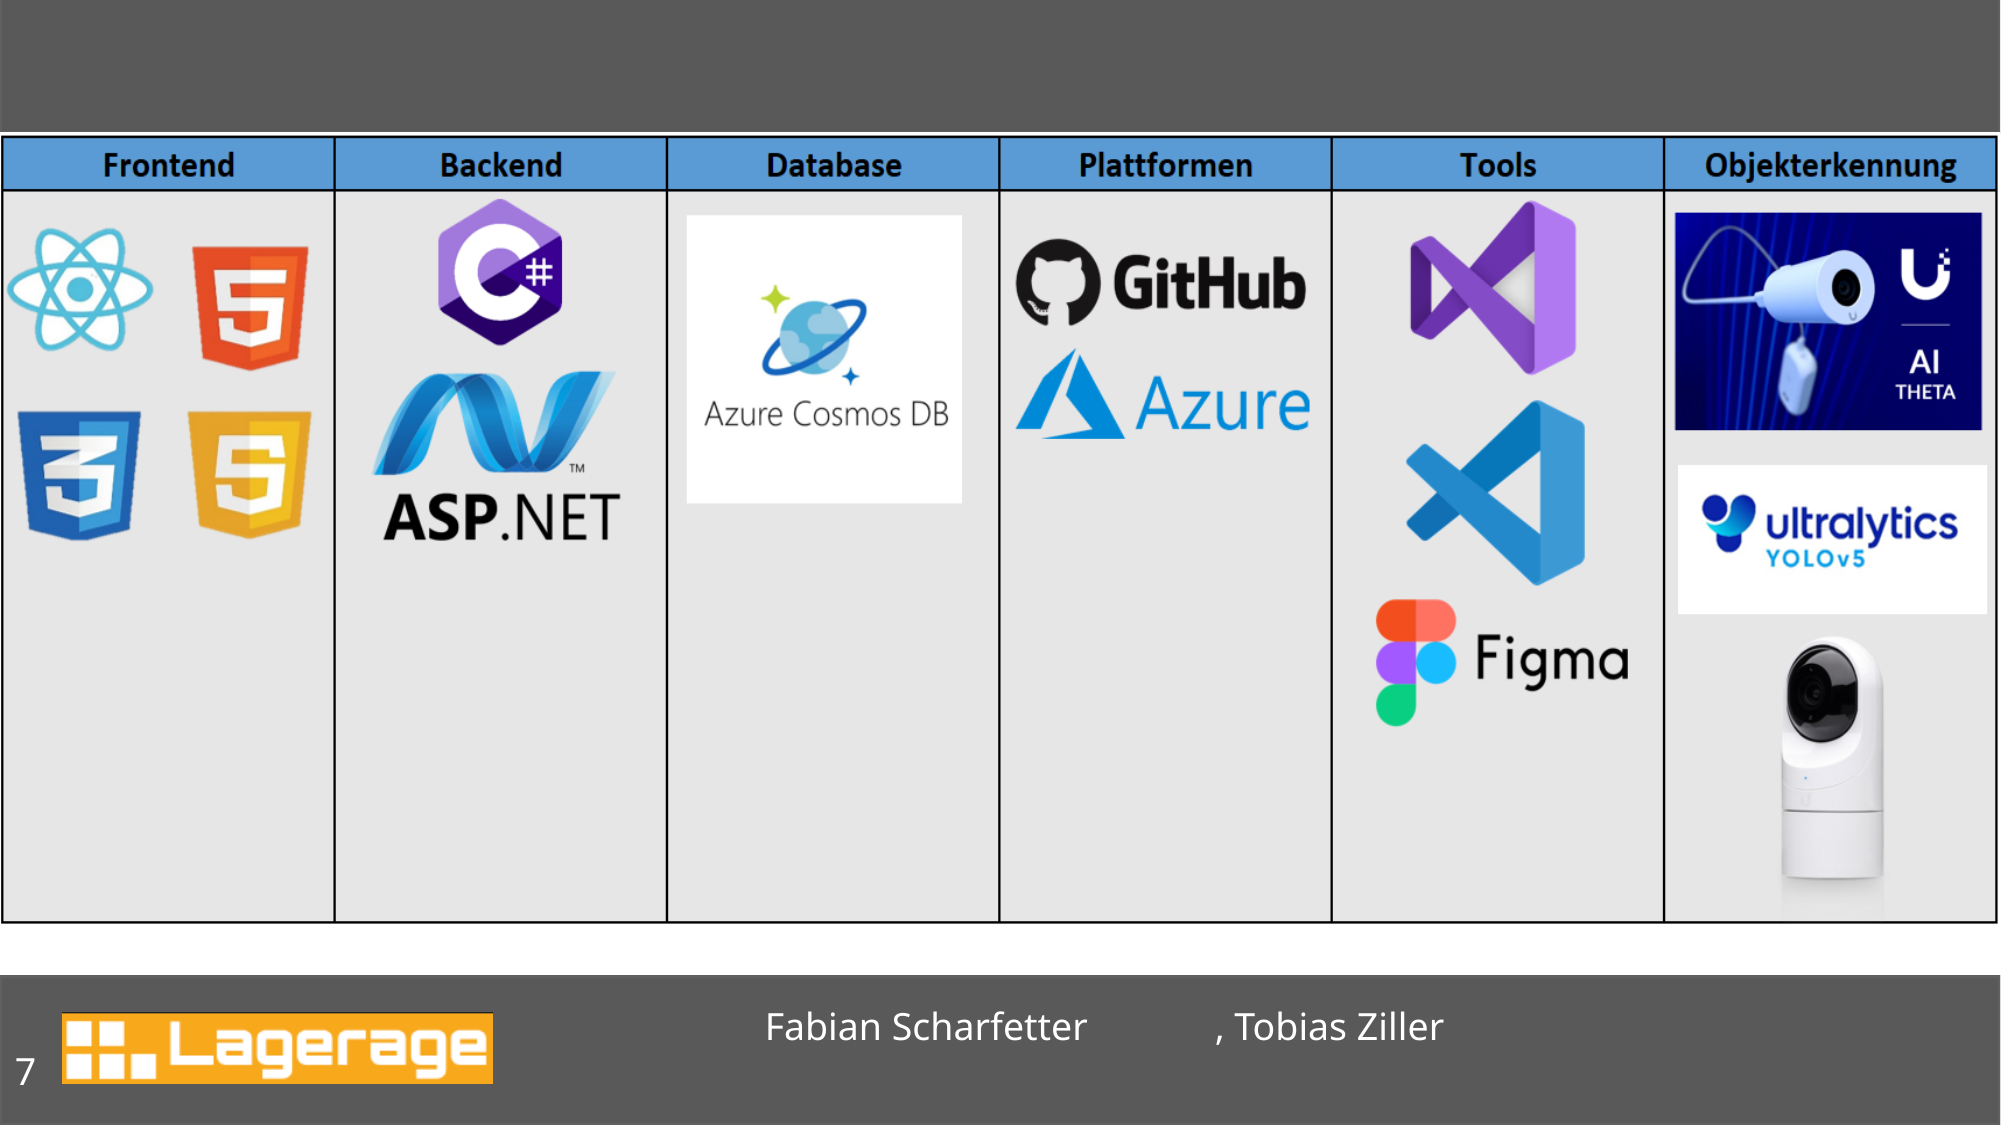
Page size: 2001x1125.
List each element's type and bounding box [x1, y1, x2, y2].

picture [0, 131, 2000, 926]
picture [62, 1012, 493, 1084]
